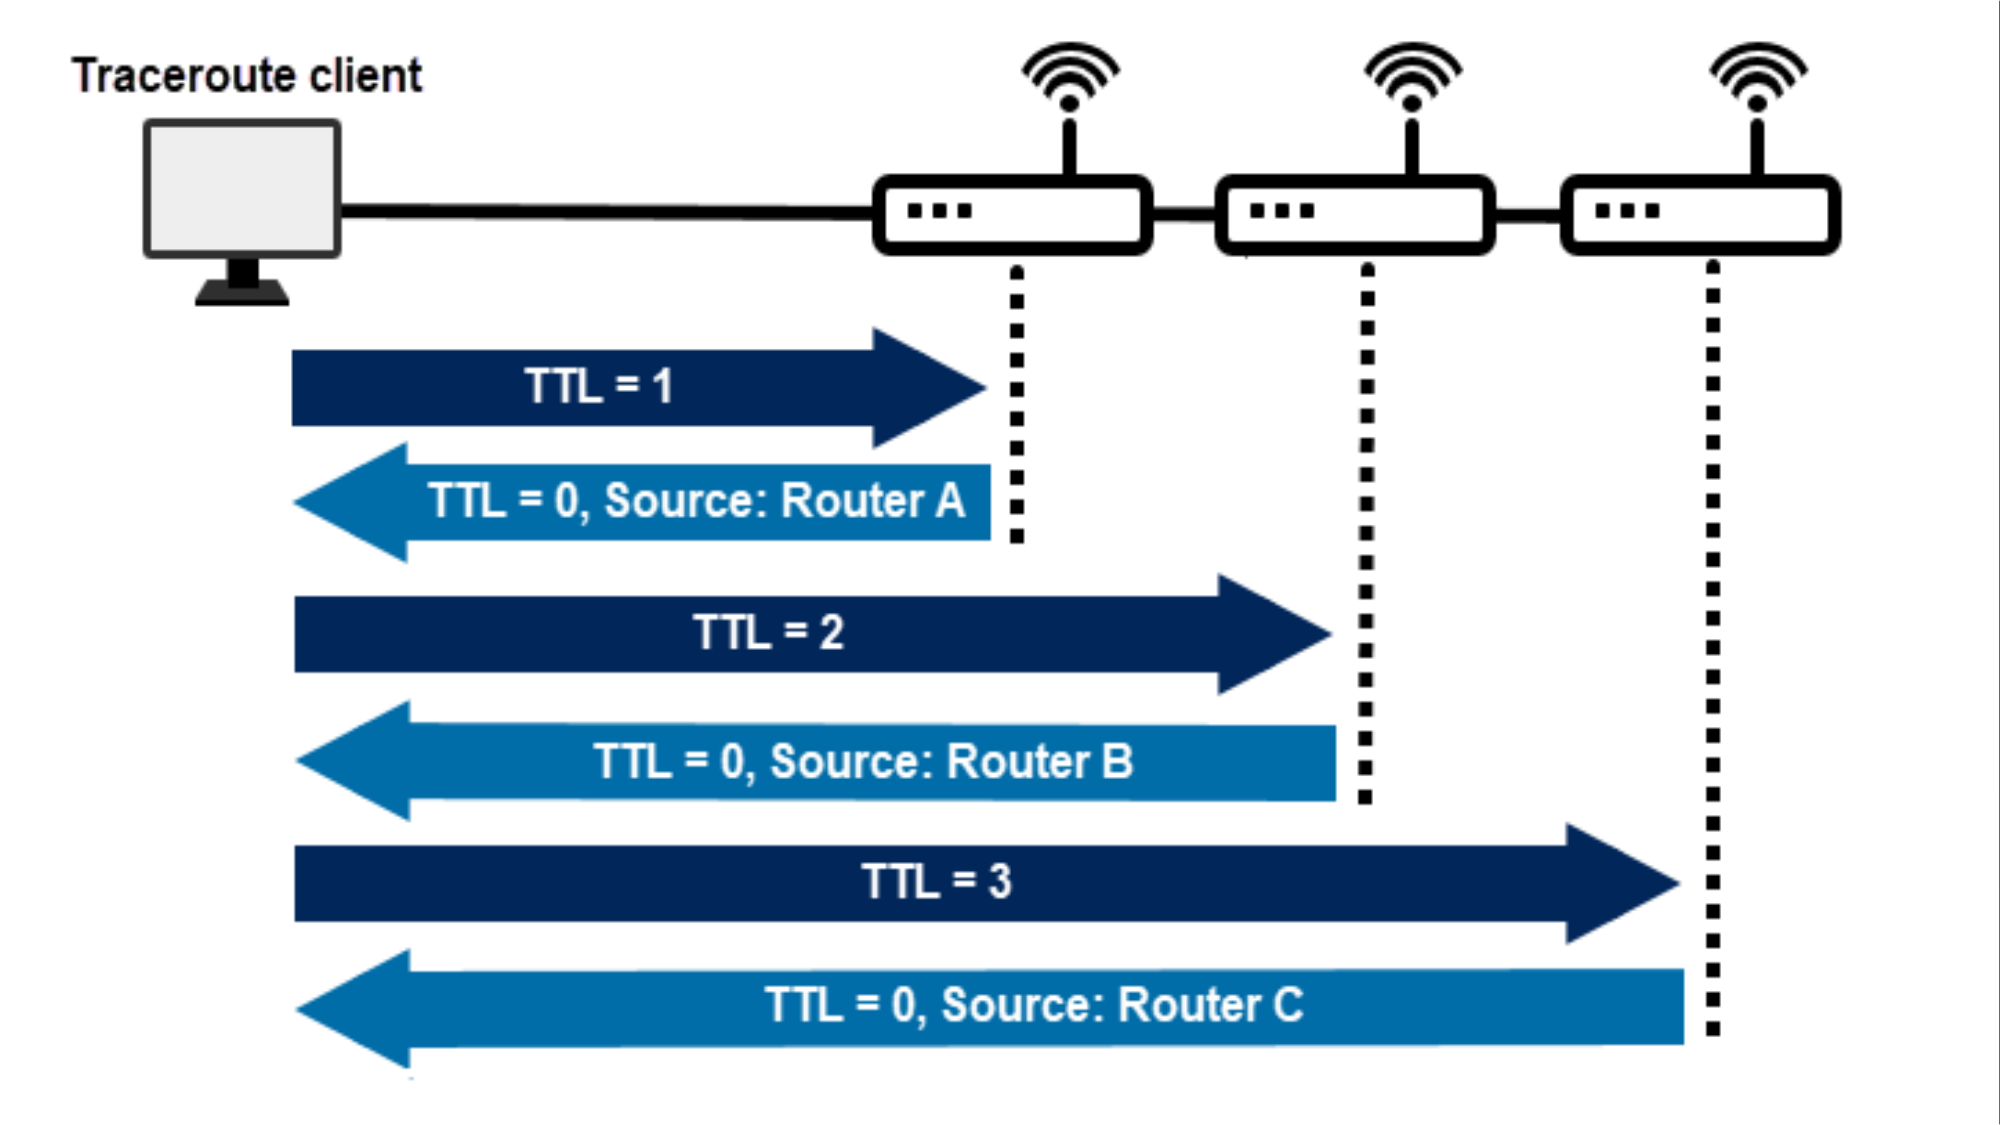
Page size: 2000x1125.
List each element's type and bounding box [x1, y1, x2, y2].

list [0, 0, 2000, 1125]
